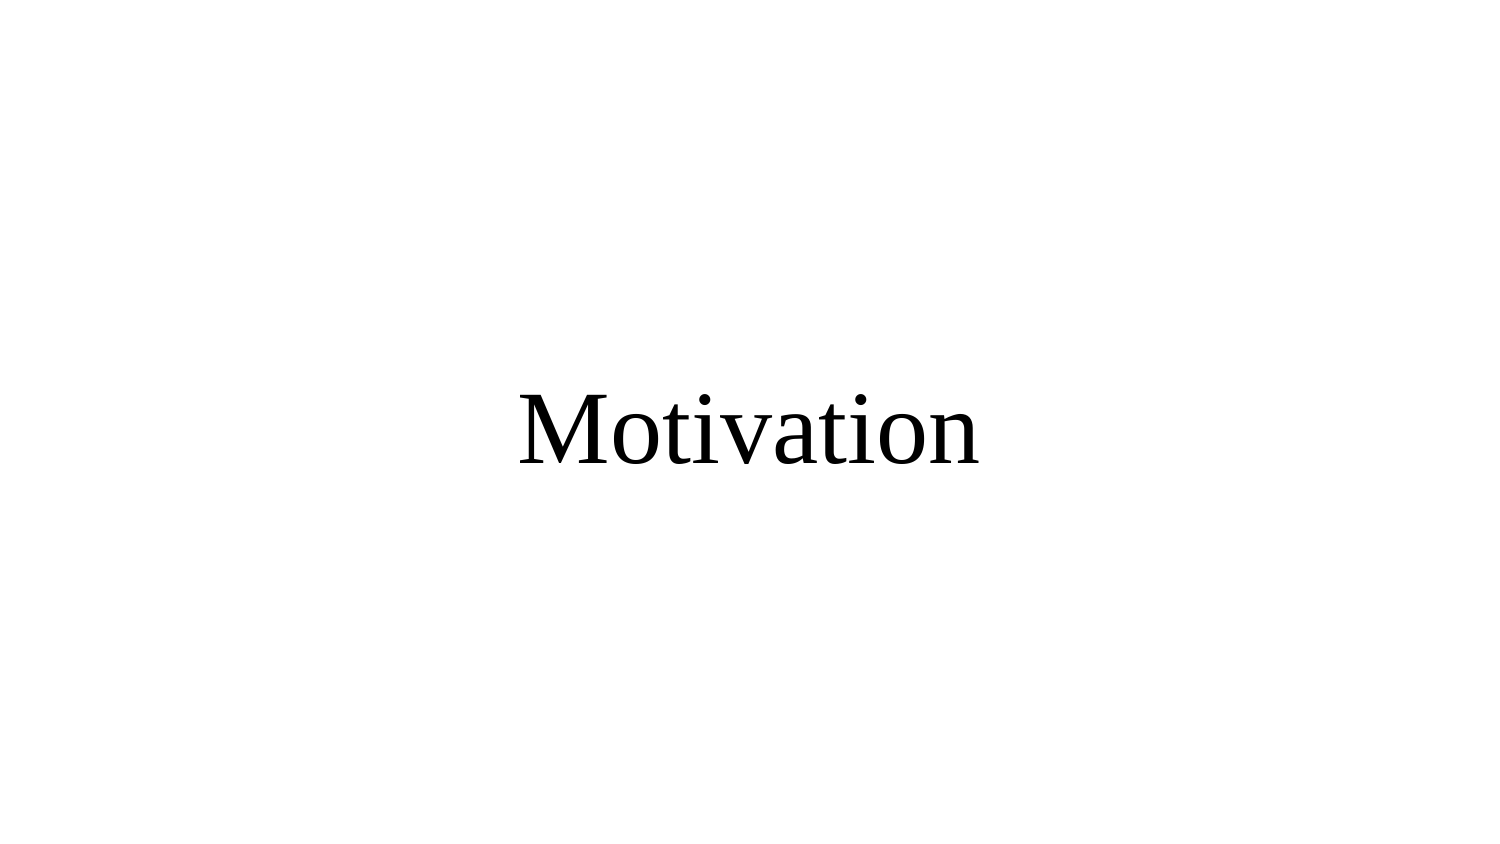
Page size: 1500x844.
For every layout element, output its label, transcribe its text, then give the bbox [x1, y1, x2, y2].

title Motivation [51, 352, 1449, 491]
